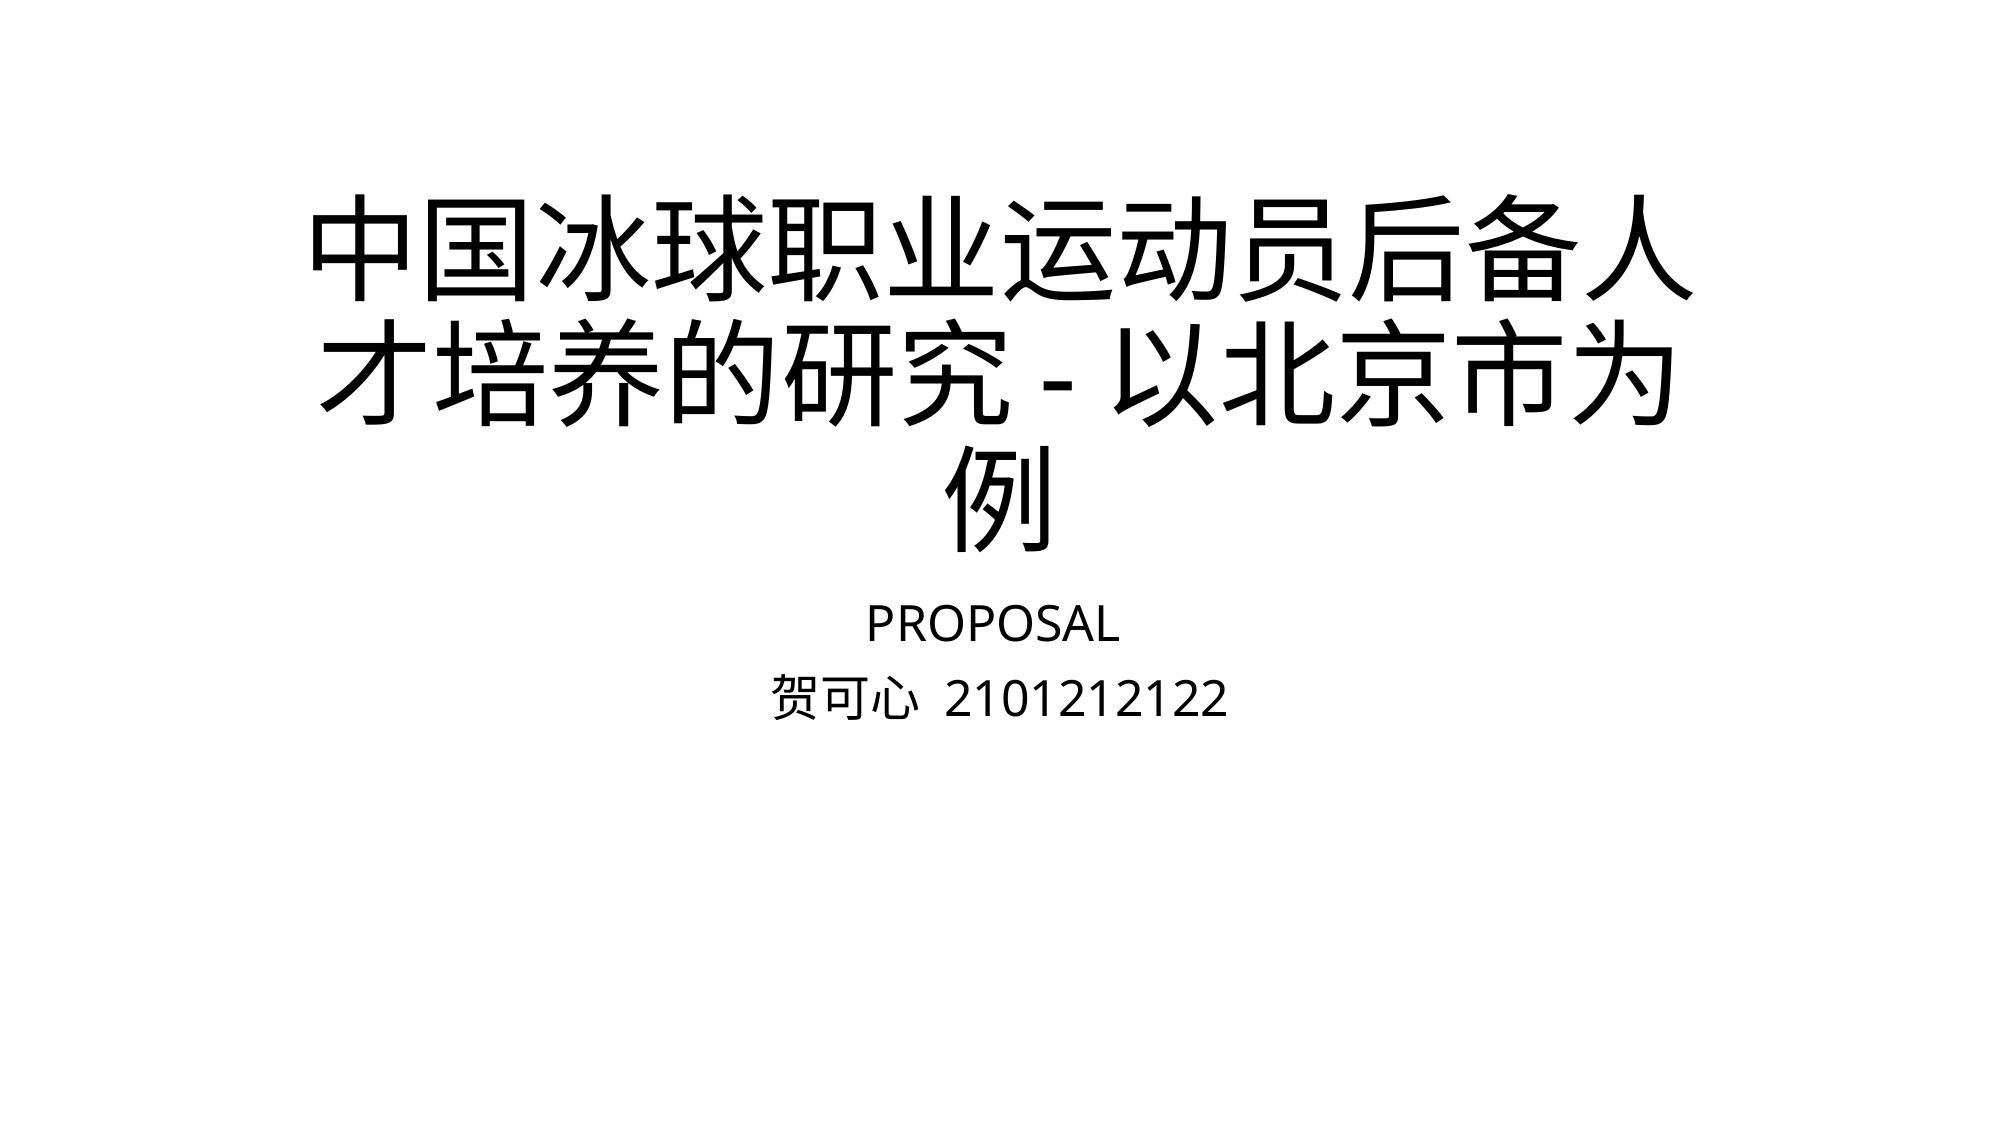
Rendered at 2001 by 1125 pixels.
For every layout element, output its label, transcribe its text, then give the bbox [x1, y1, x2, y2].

subtitle PROPOSAL 贺可心 2101212122 [249, 590, 1750, 863]
title 中国冰球职业运动员后备人才培养的研究-以北京市为例 [249, 184, 1750, 576]
